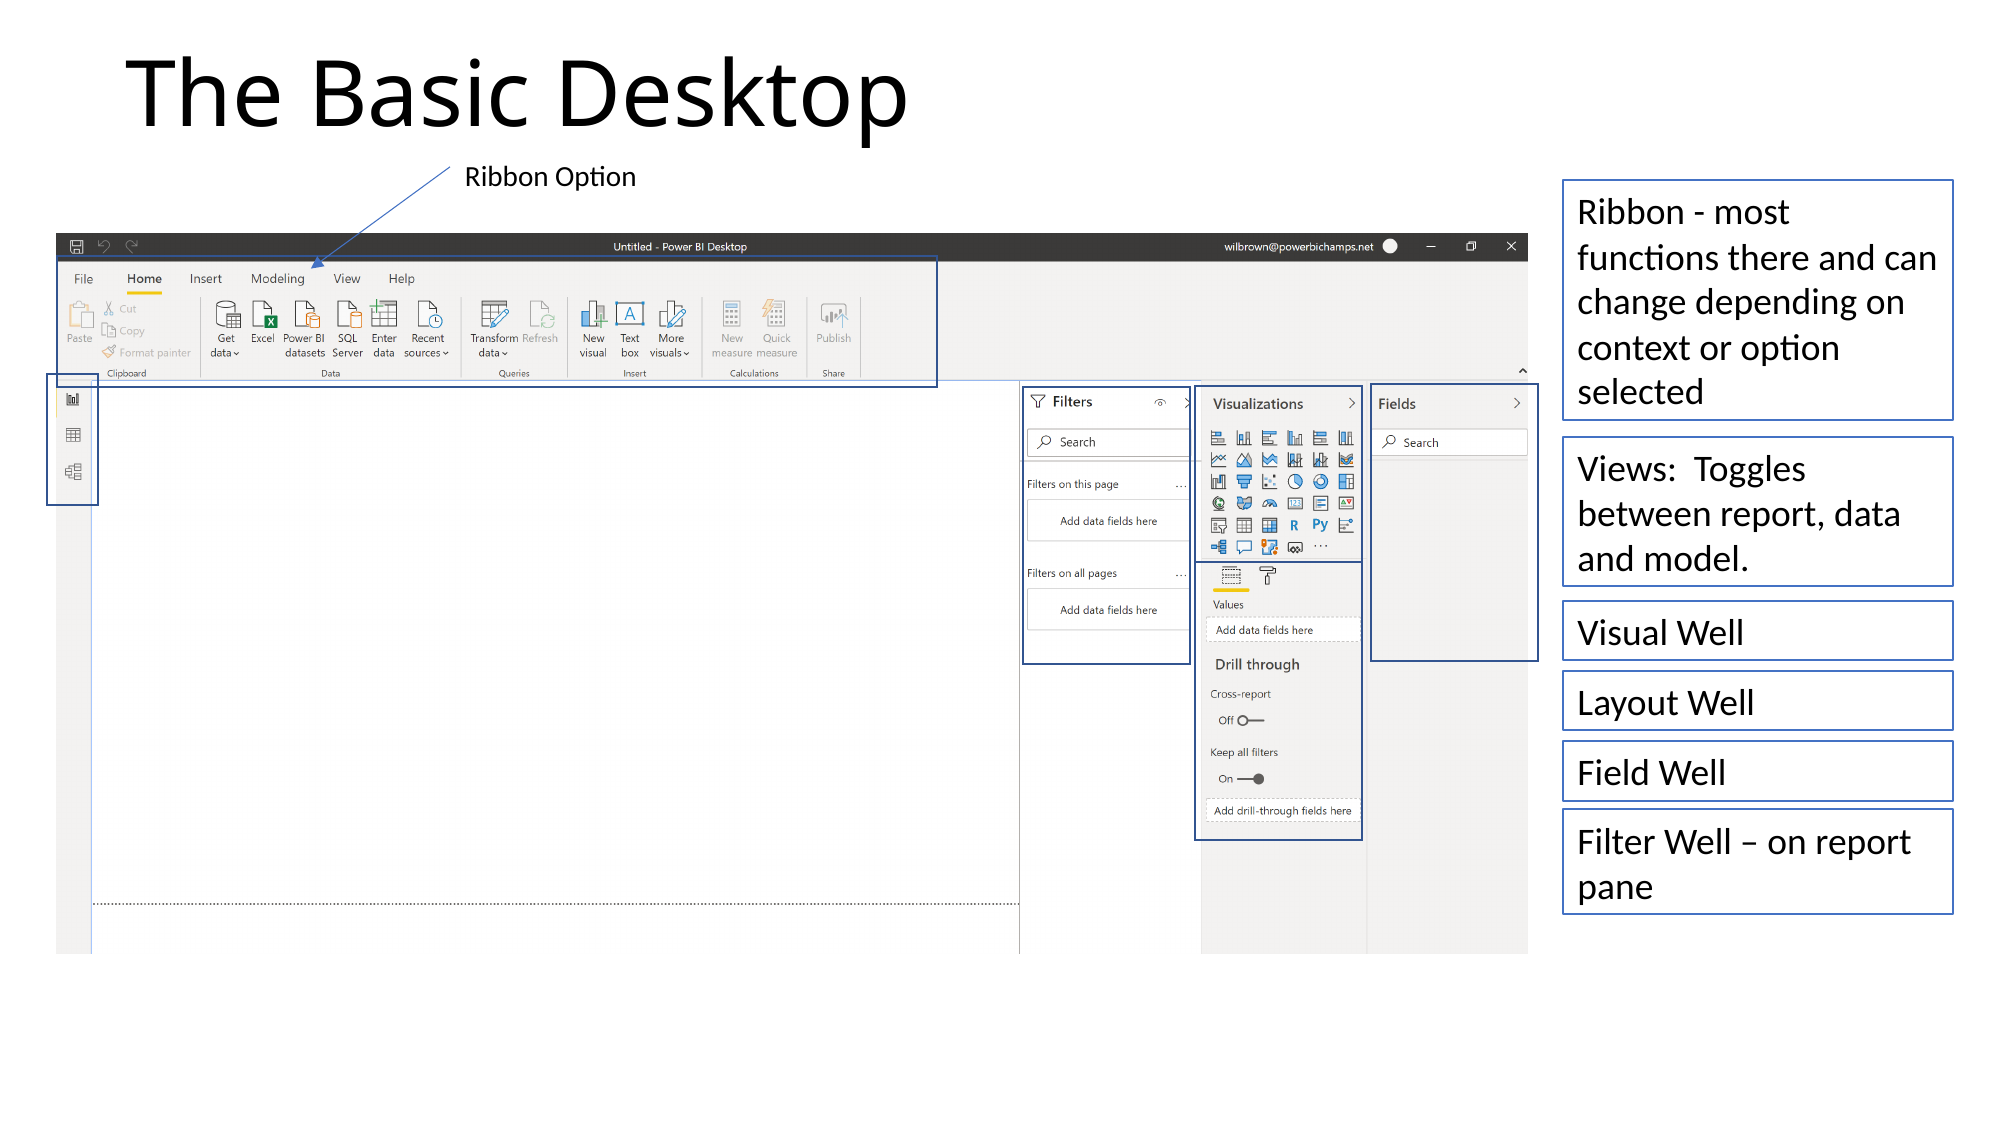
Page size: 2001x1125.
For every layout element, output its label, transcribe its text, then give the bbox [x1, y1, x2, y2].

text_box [1022, 387, 1953, 916]
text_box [46, 373, 1954, 589]
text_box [56, 149, 1953, 373]
title The Basic Desktop [109, 26, 1835, 149]
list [56, 589, 1528, 954]
